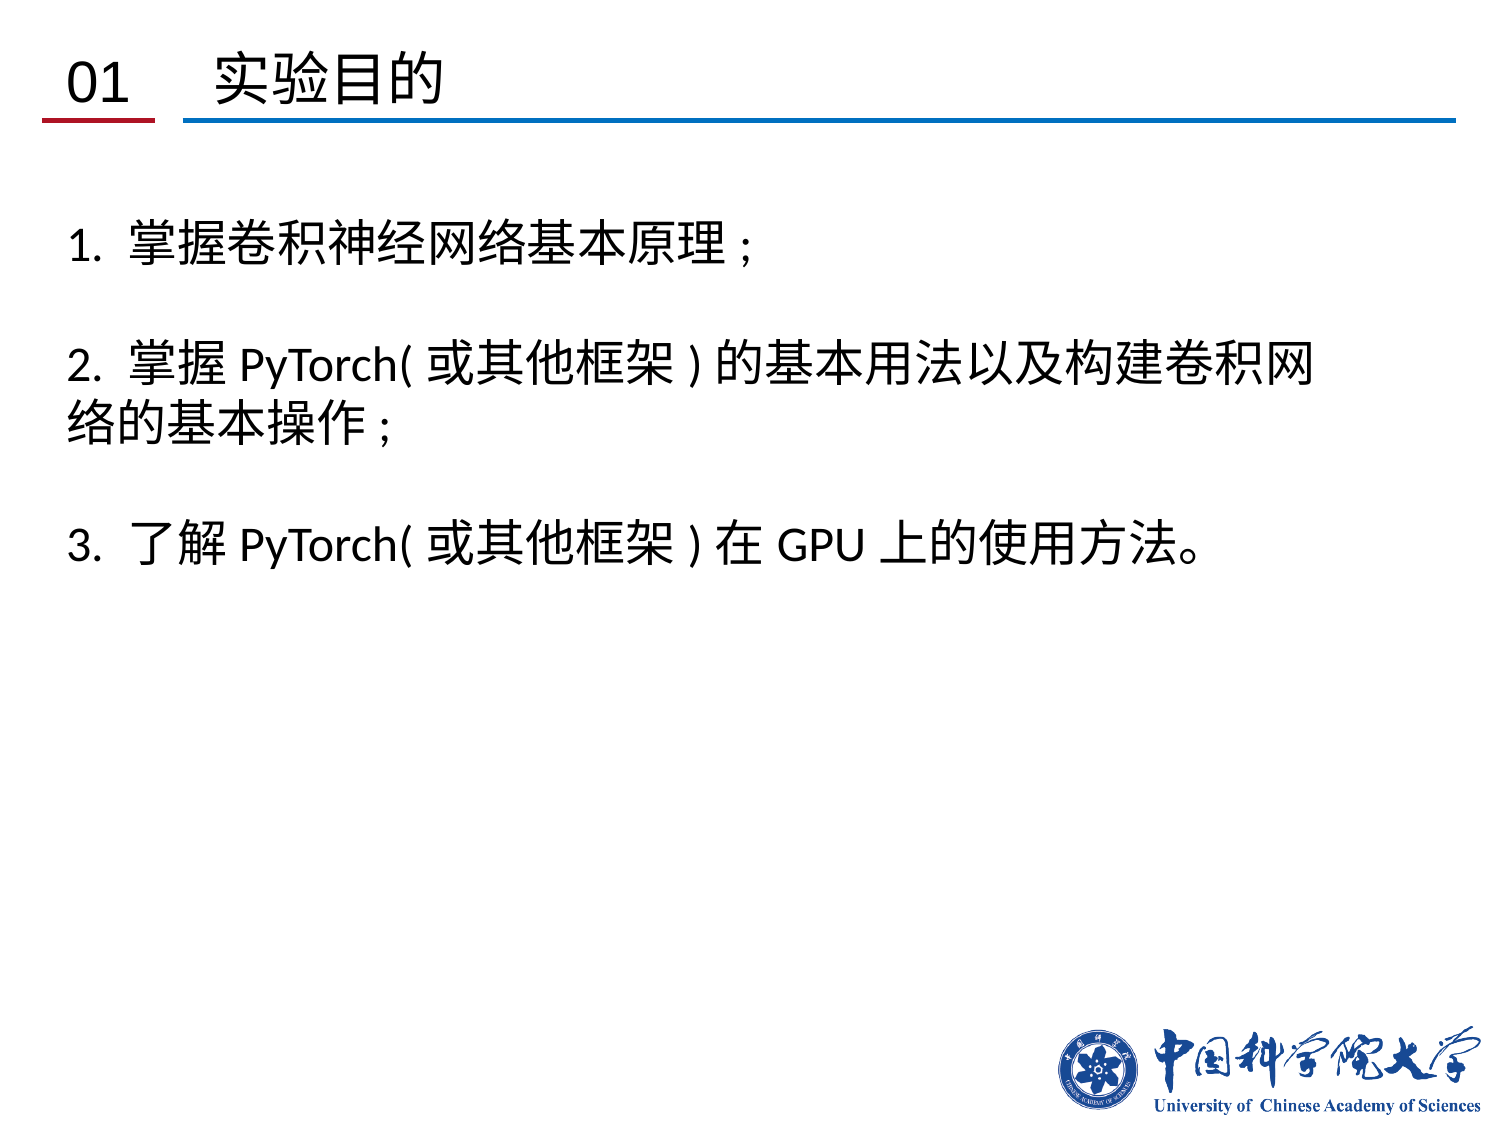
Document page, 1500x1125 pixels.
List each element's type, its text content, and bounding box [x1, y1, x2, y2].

picture [1058, 1026, 1481, 1115]
text_box 实验目的 [198, 34, 549, 120]
text_box 01 [51, 36, 177, 122]
text_box 1. 掌握卷积神经网络基本原理; 2. 掌握PyTorch(或其他框架)的基本用法以及构建卷积网络的基本操作; 3. 了解PyTorch(或其他框架)在GPU上的使用方法。 [51, 158, 1353, 579]
